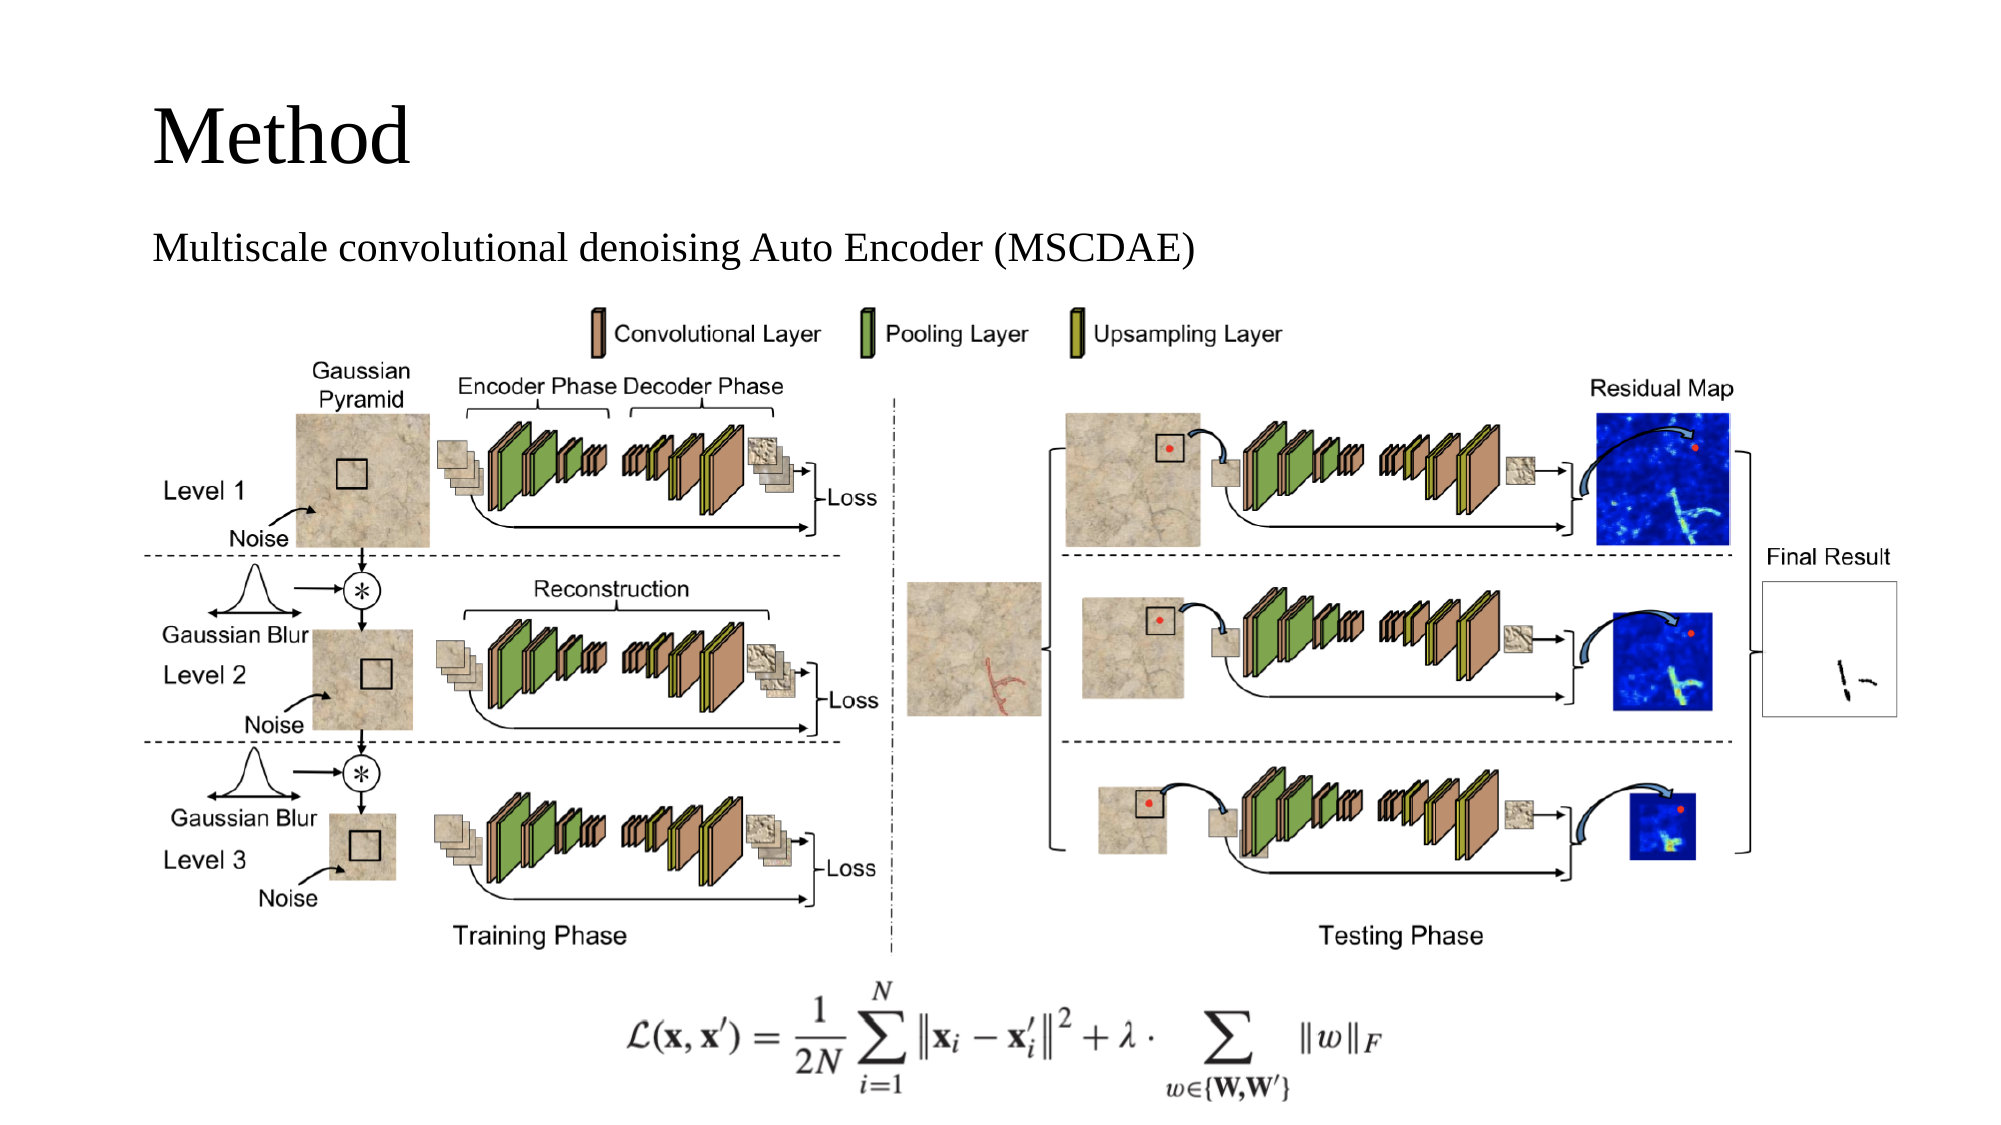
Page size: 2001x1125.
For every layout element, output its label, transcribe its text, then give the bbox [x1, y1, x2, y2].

title Method [137, 27, 1863, 246]
picture [137, 276, 1974, 1125]
text_box Multiscale convolutional denoising Auto Encoder (MSCDAE) [137, 212, 1276, 276]
